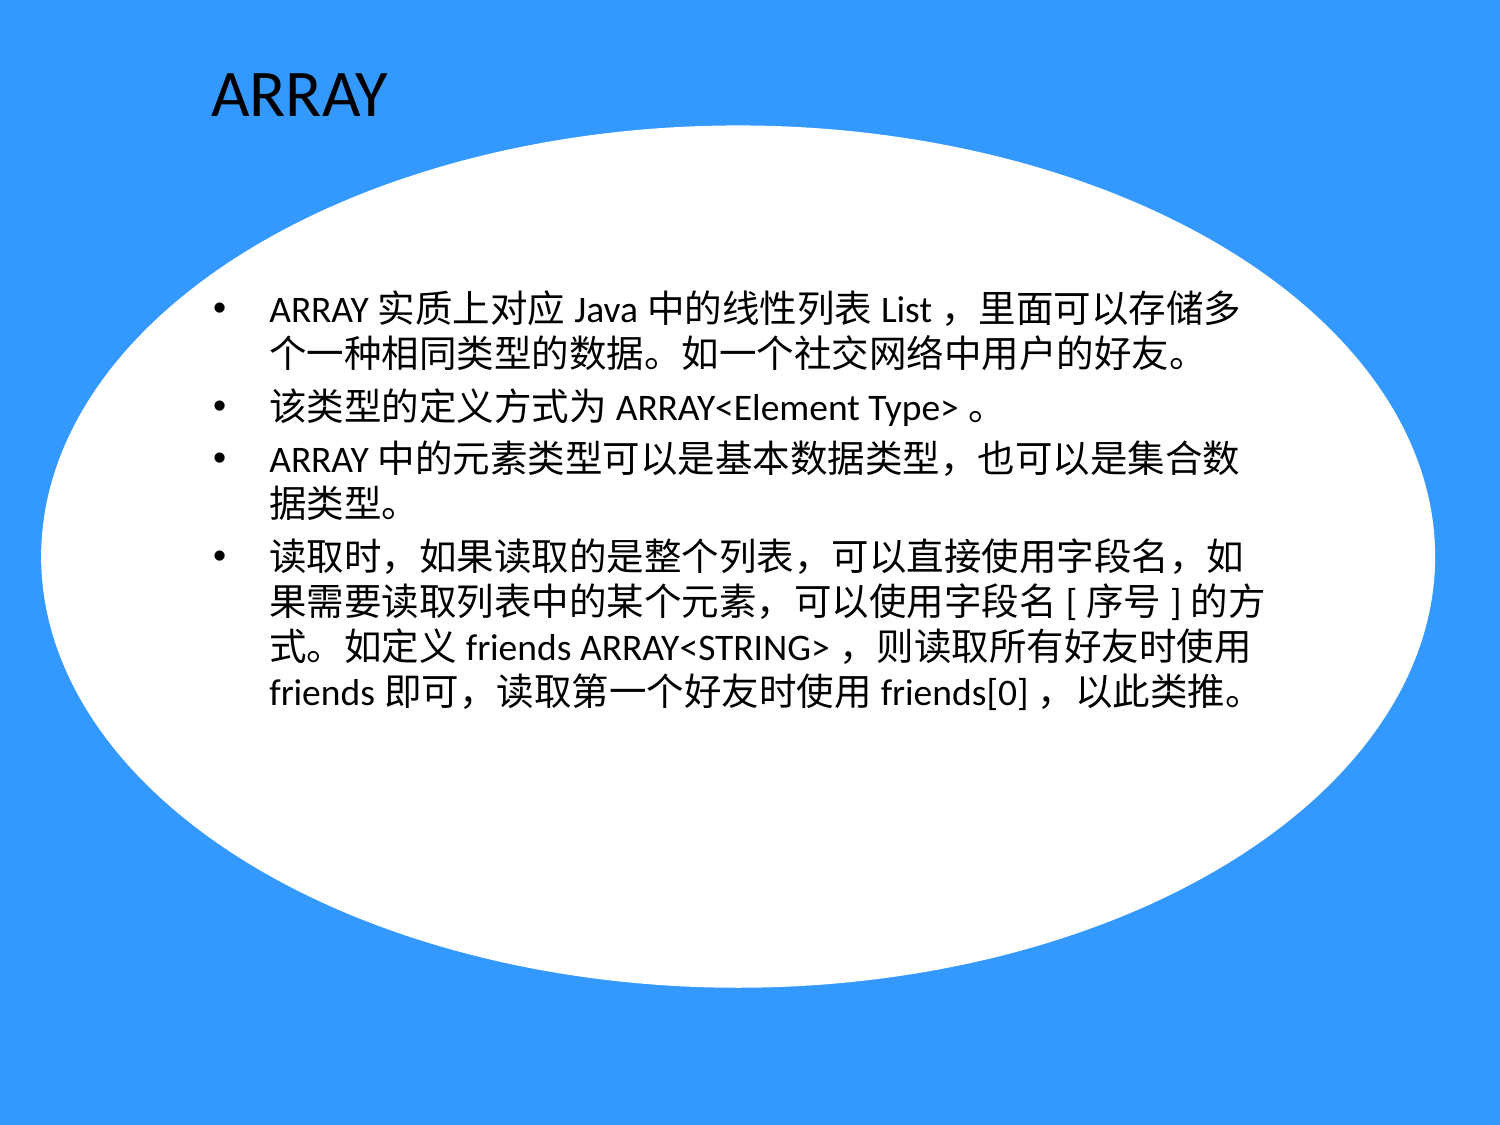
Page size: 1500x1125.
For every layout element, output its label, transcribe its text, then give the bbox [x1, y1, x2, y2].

title ARRAY [76, 42, 524, 138]
list ARRAY实质上对应Java中的线性列表List，里面可以存储多个一种相同类型的数据。如一个社交网络中用户的好友。 该类型的定义方式为ARRAY<Element Type>。 ARRAY中的元素类型可以是基本数据类型，也可以是集合数据类型。 读取时，如果读取的是整个列表，可以直接使用字段名，如果需要读取列表中的某个元素，可以使用字段名[序号]的方式。如定义friends ARRAY<STRING>，则读取所有好友时使用friends即可，读取第一个好友时使用friends[0]，以此类推。 [198, 277, 1286, 928]
